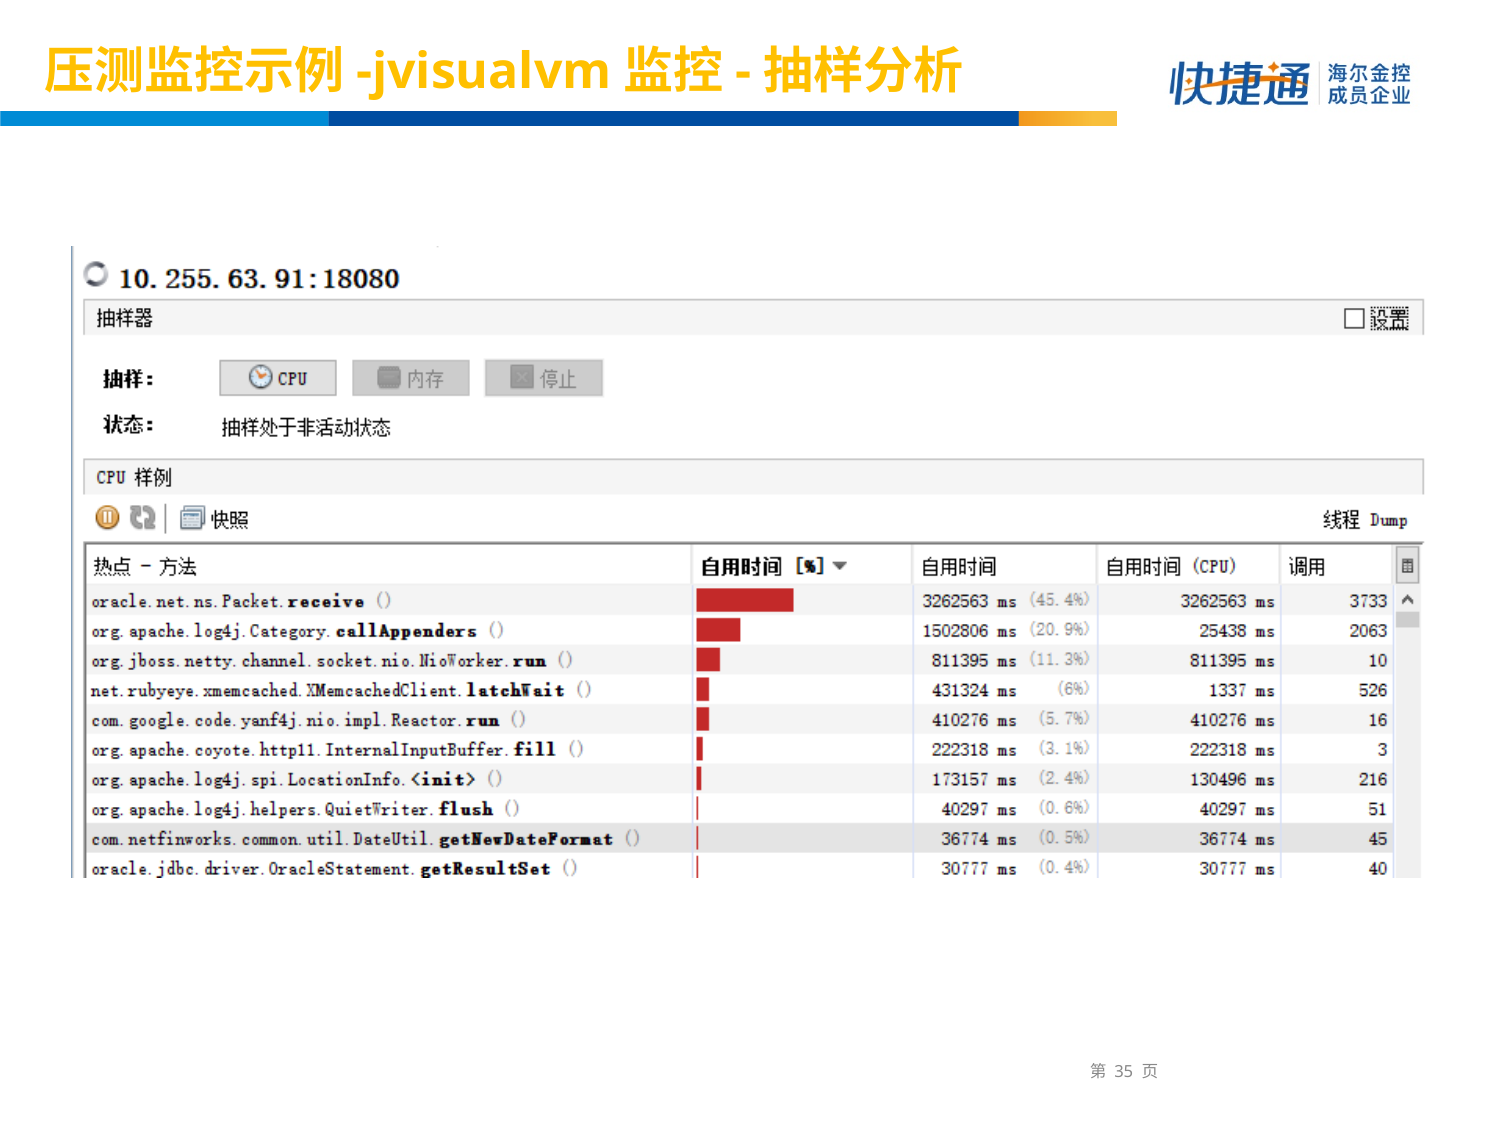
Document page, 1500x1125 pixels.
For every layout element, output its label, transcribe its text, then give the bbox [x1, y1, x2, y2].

slide_number 第 35 页 [1074, 1042, 1425, 1103]
picture [1145, 42, 1436, 119]
text_box 压测监控示例-jvisualvm监控-抽样分析 [29, 30, 1117, 111]
picture [71, 246, 1429, 879]
picture [329, 111, 1117, 126]
